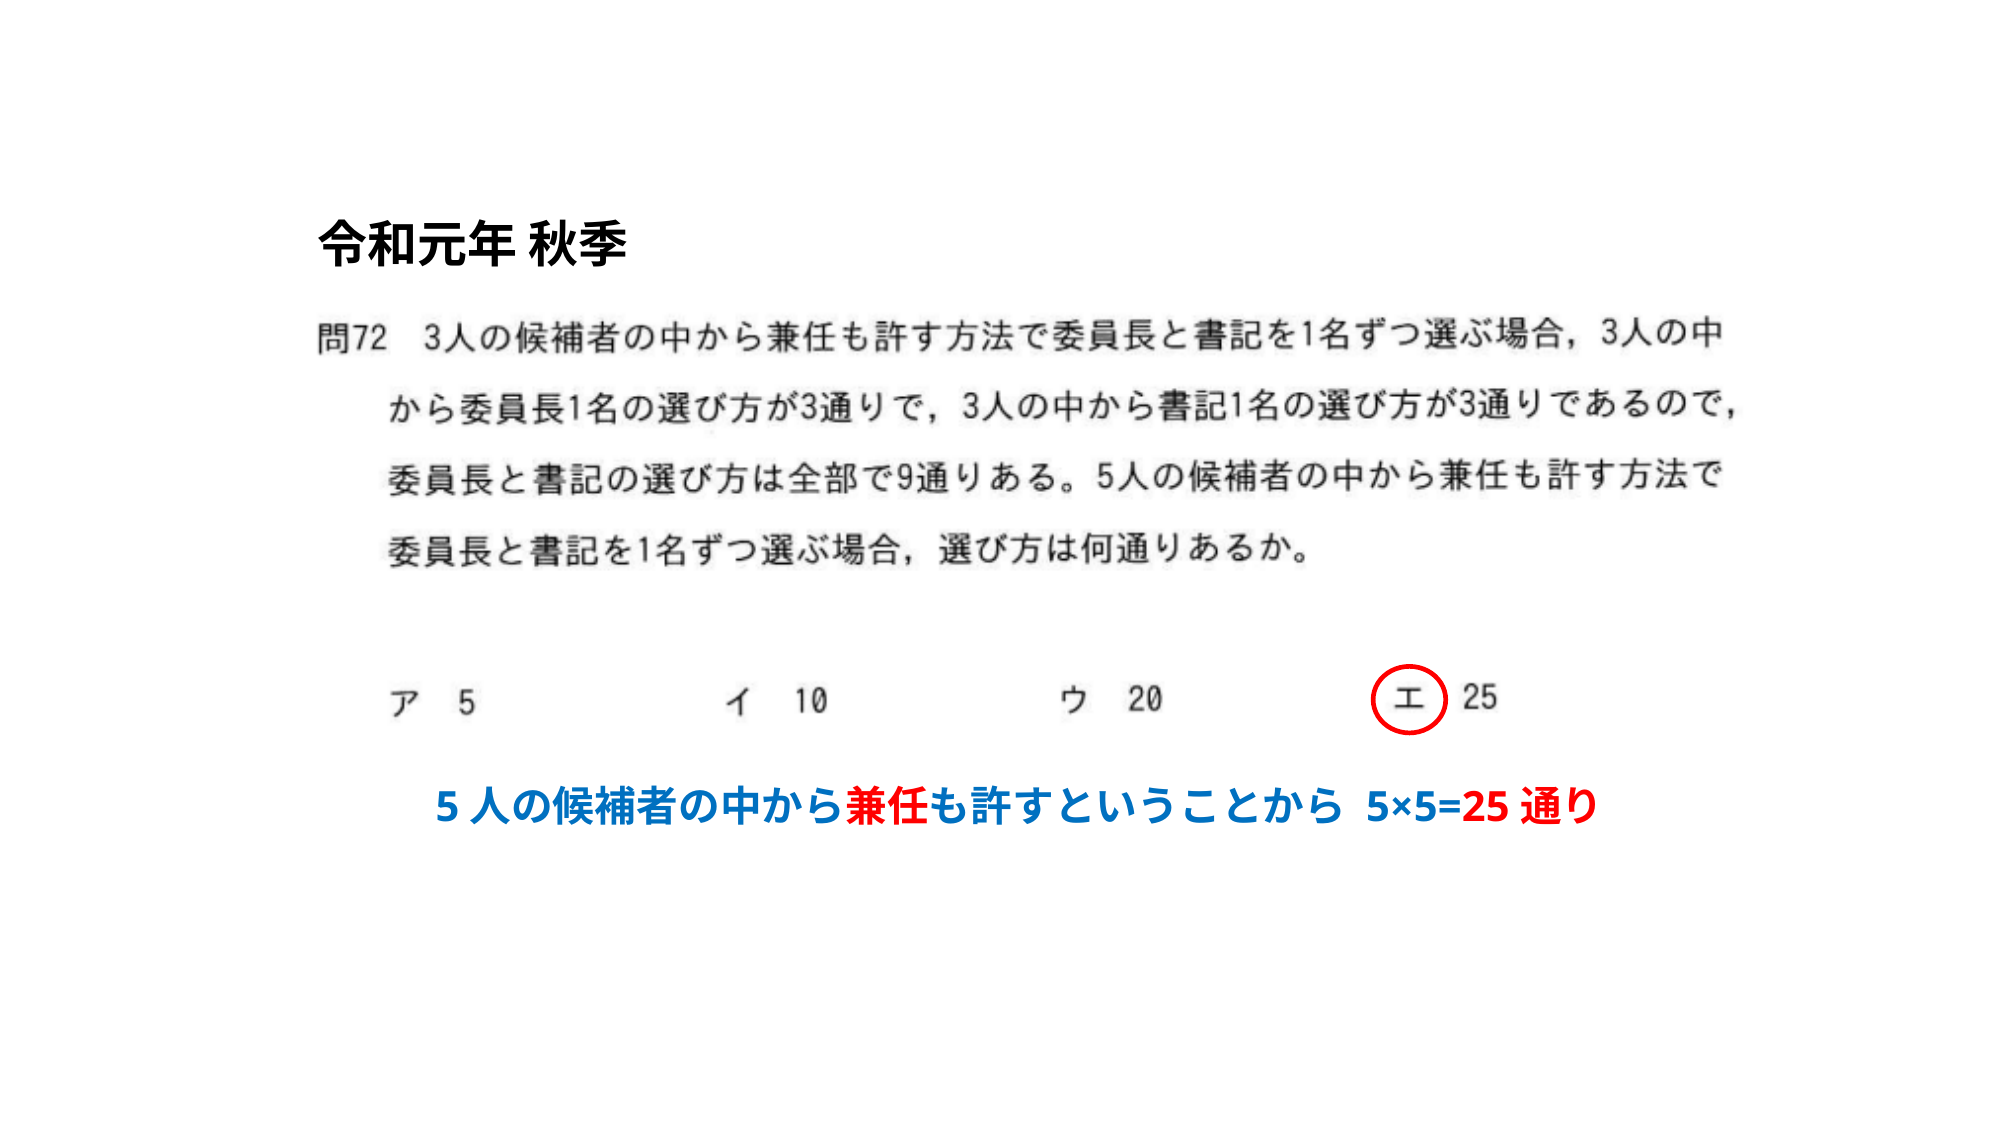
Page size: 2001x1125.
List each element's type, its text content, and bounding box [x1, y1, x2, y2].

text_box 令和元年 秋季 [302, 204, 669, 280]
text_box 5人の候補者の中から兼任も許すということから 5×5=25通り [420, 771, 1669, 837]
picture [302, 308, 1753, 745]
